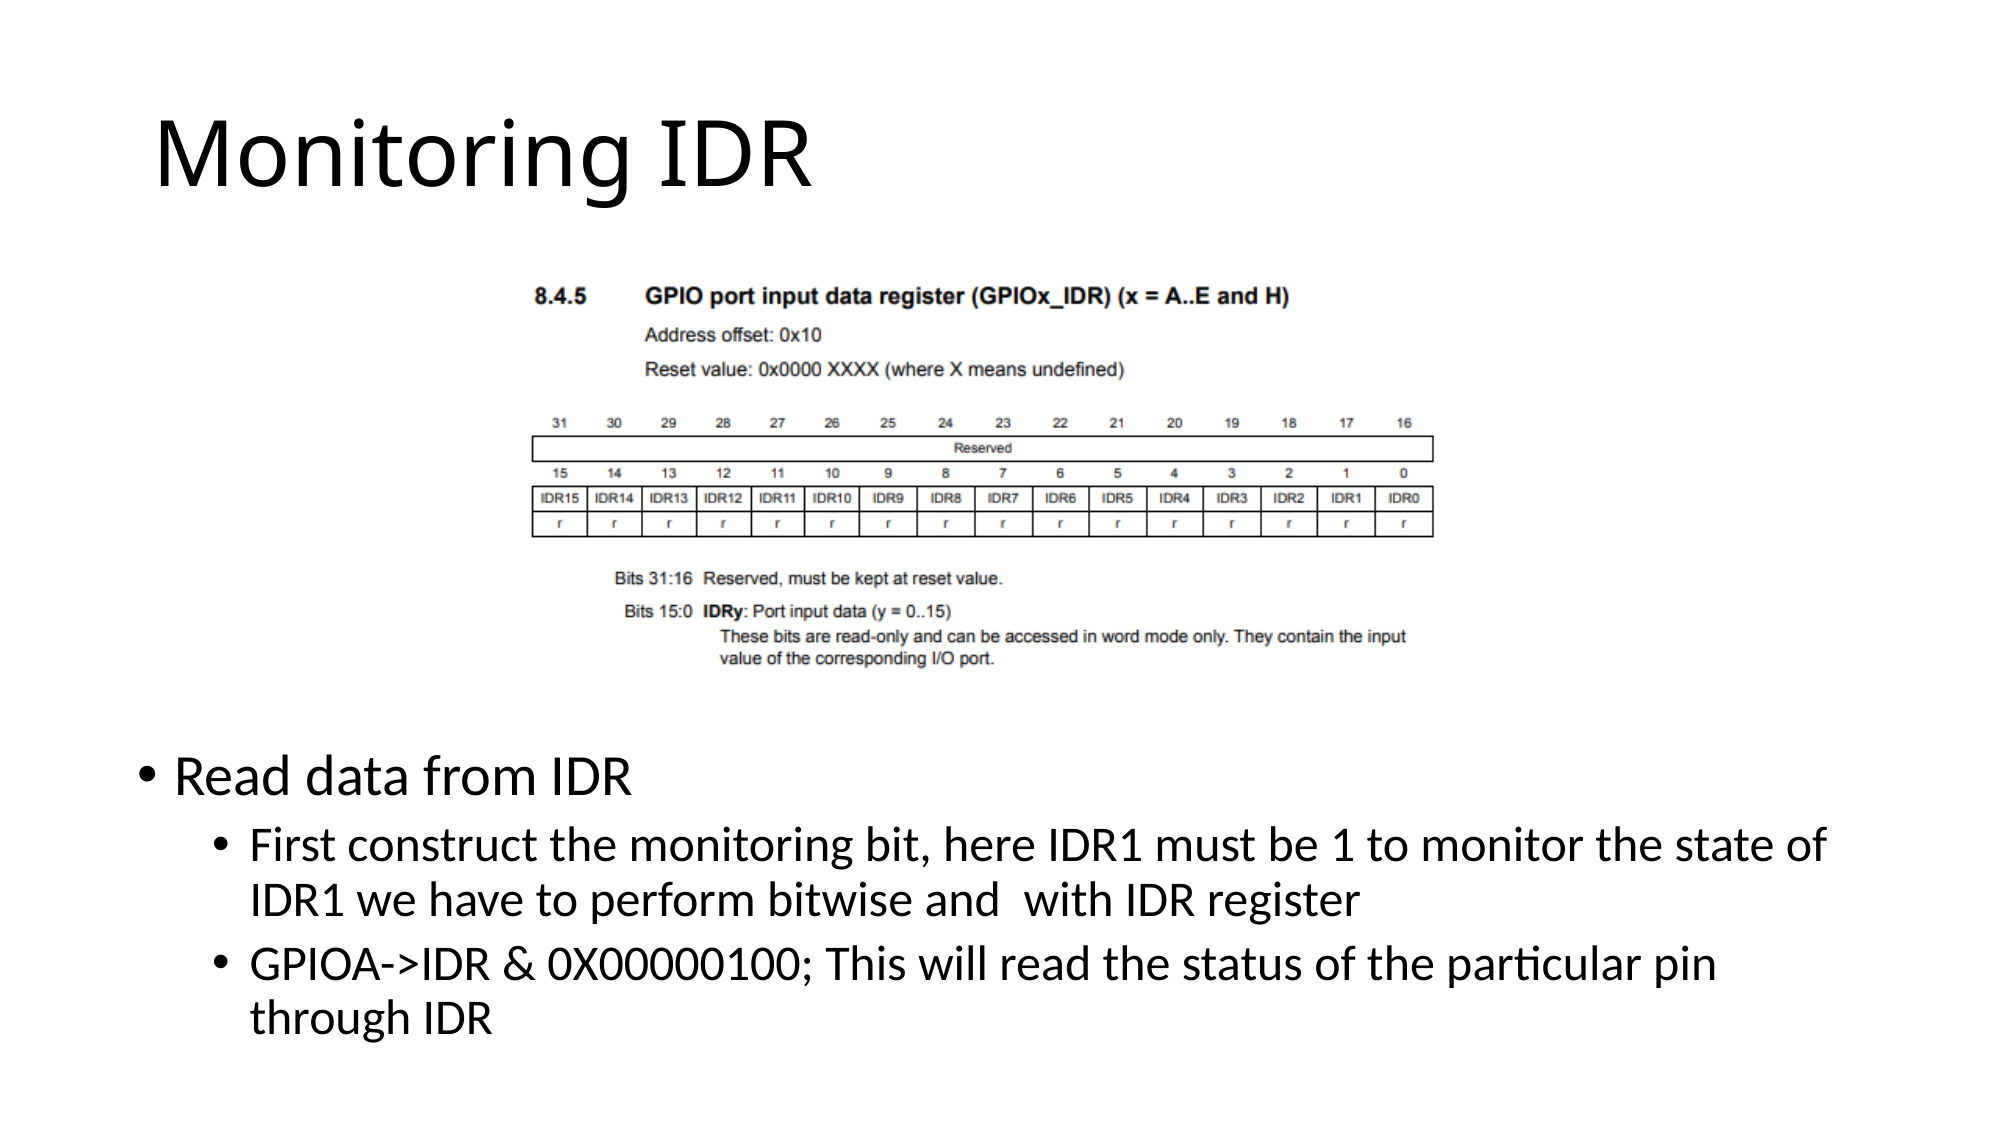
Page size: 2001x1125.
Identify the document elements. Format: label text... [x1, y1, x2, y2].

title Monitoring IDR [137, 48, 1863, 266]
picture [493, 265, 1470, 688]
list Read data from IDR First construct the monitoring bit, here IDR1 must be 1 to monitor the state of IDR1 we have to perform bitwise and with IDR register GPIOA->IDR & 0X00000100; This will read the status of the particular pin through IDR [122, 737, 1863, 1093]
